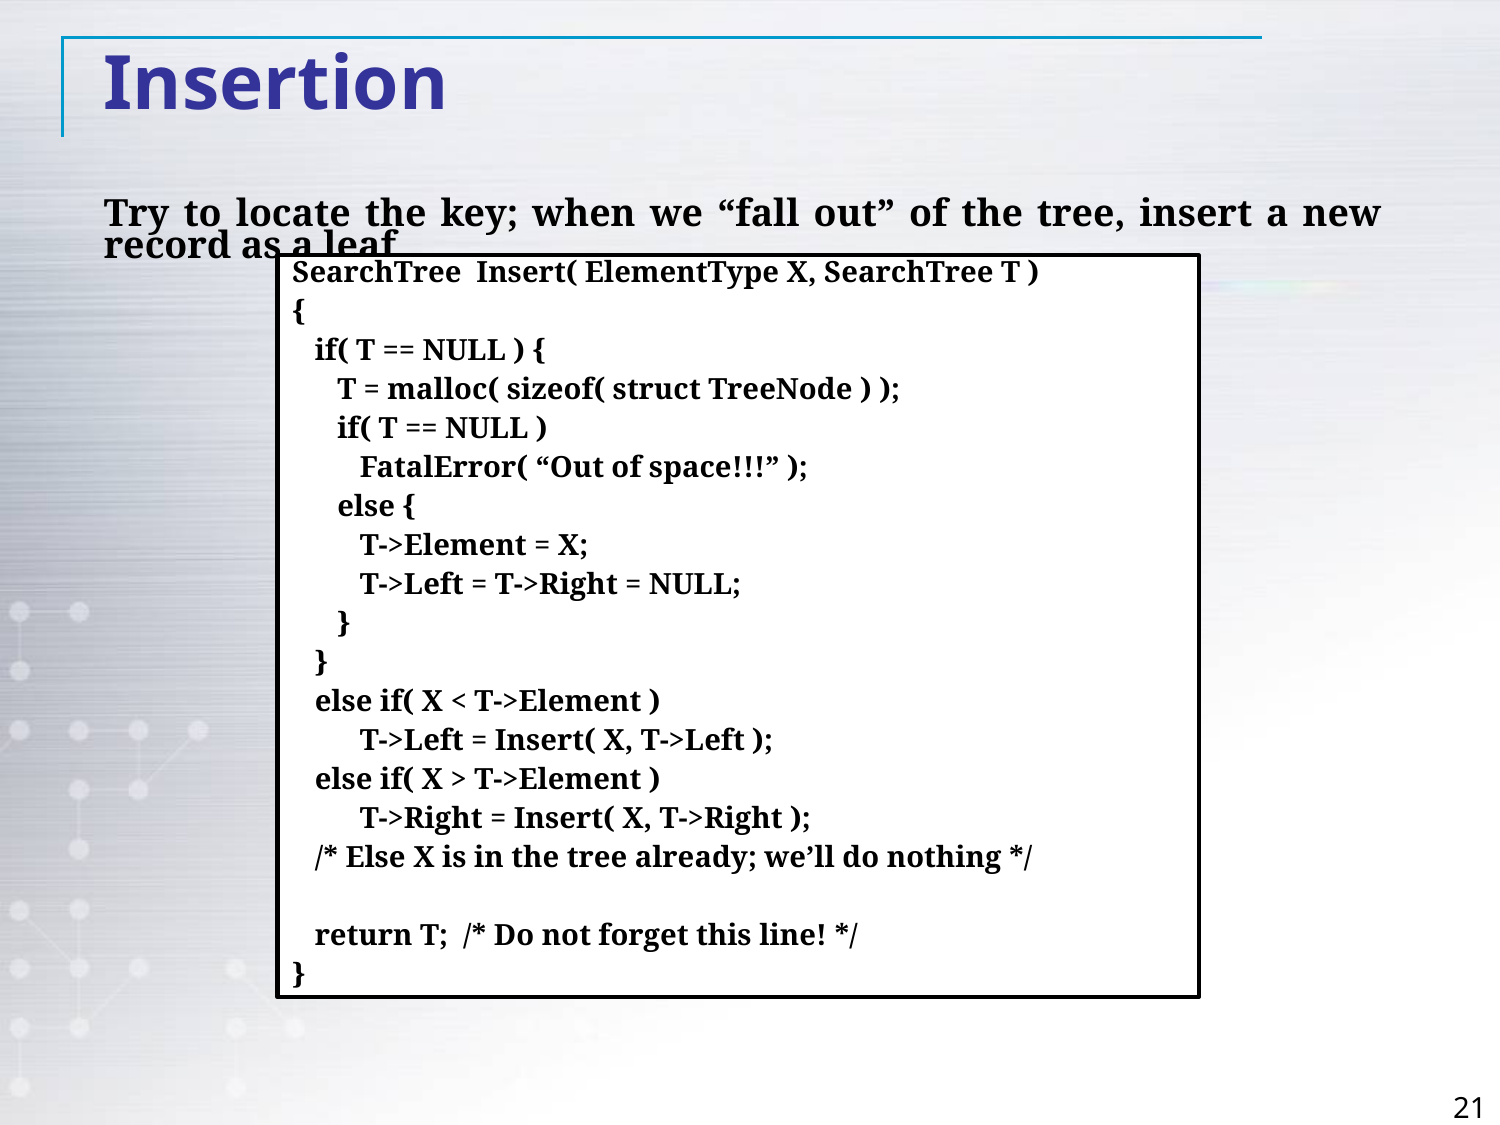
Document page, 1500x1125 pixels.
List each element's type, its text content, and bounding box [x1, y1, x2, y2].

text_box Insertion [88, 44, 1364, 115]
text_box SearchTree Insert( ElementType X, SearchTree T ) { if( T == NULL ) { T = malloc( sizeof( struct TreeNode ) ); if( T == NULL ) FatalError( “Out of space!!!” ); else { T->Element = X; T->Left = T->Right = NULL; } } else if( X < T->Element ) T->Left = Insert( X, T->Left ); else if( X > T->Element ) T->Right = Insert( X, T->Right ); /* Else X is in the tree already; we’ll do nothing */ return T; /* Do not forget this line! */ } [275, 253, 1201, 999]
slide_number 21 [1151, 1082, 1500, 1125]
text_box Try to locate the key; when we “fall out” of the tree, insert a new record as a leaf [88, 194, 1398, 306]
picture [0, 0, 1500, 1125]
